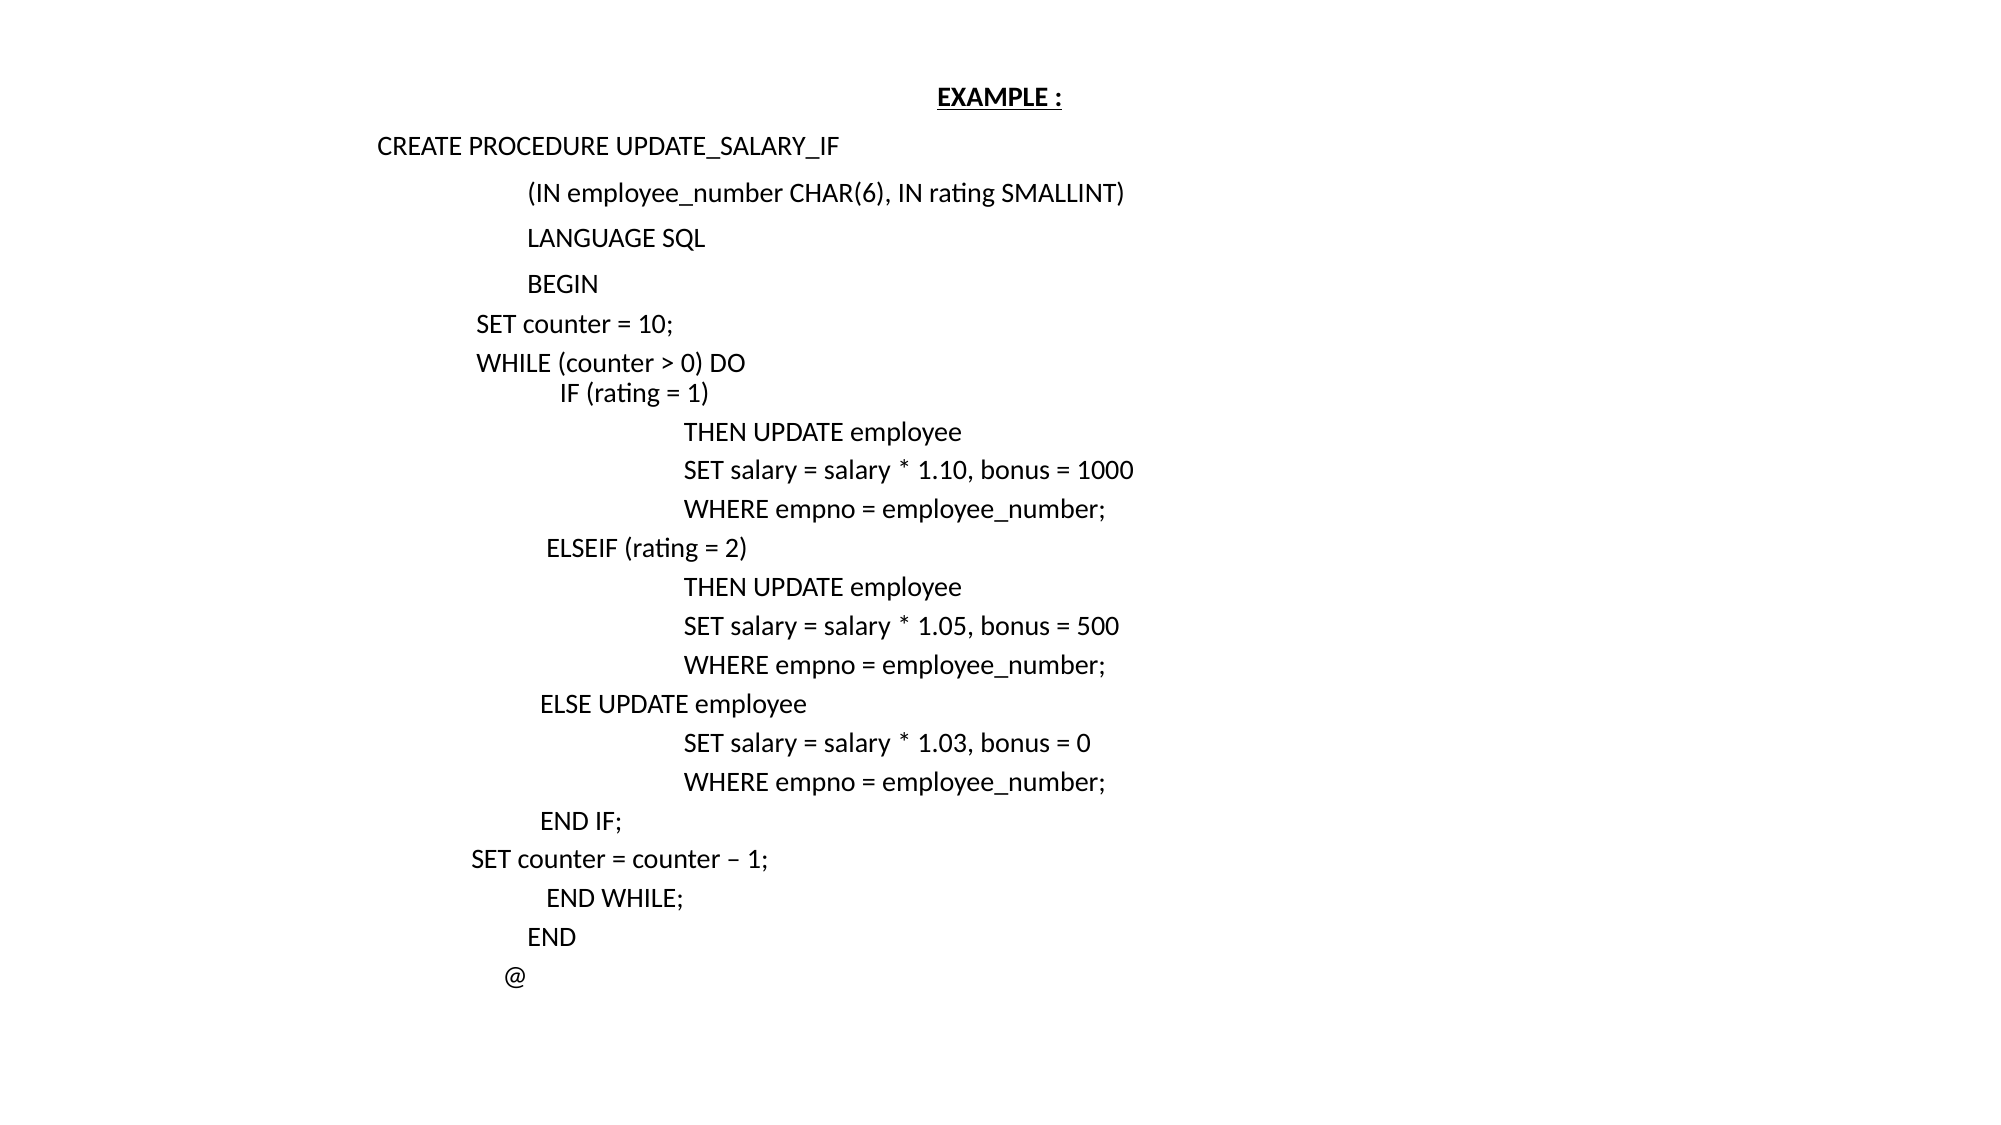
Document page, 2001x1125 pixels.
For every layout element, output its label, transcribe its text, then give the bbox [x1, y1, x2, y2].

list EXAMPLE : CREATE PROCEDURE UPDATE_SALARY_IF (IN employee_number CHAR(6), IN rating SMALLINT) LANGUAGE SQL BEGIN SET counter = 10; WHILE (counter > 0) DO IF (rating = 1) THEN UPDATE employee SET salary = salary * 1.10, bonus = 1000 WHERE empno = employee_number; ELSEIF (rating = 2) THEN UPDATE employee SET salary = salary * 1.05, bonus = 500 WHERE empno = employee_number; ELSE UPDATE employee SET salary = salary * 1.03, bonus = 0 WHERE empno = employee_number; END IF; SET counter = counter – 1; END WHILE; END @ [362, 75, 1638, 1000]
